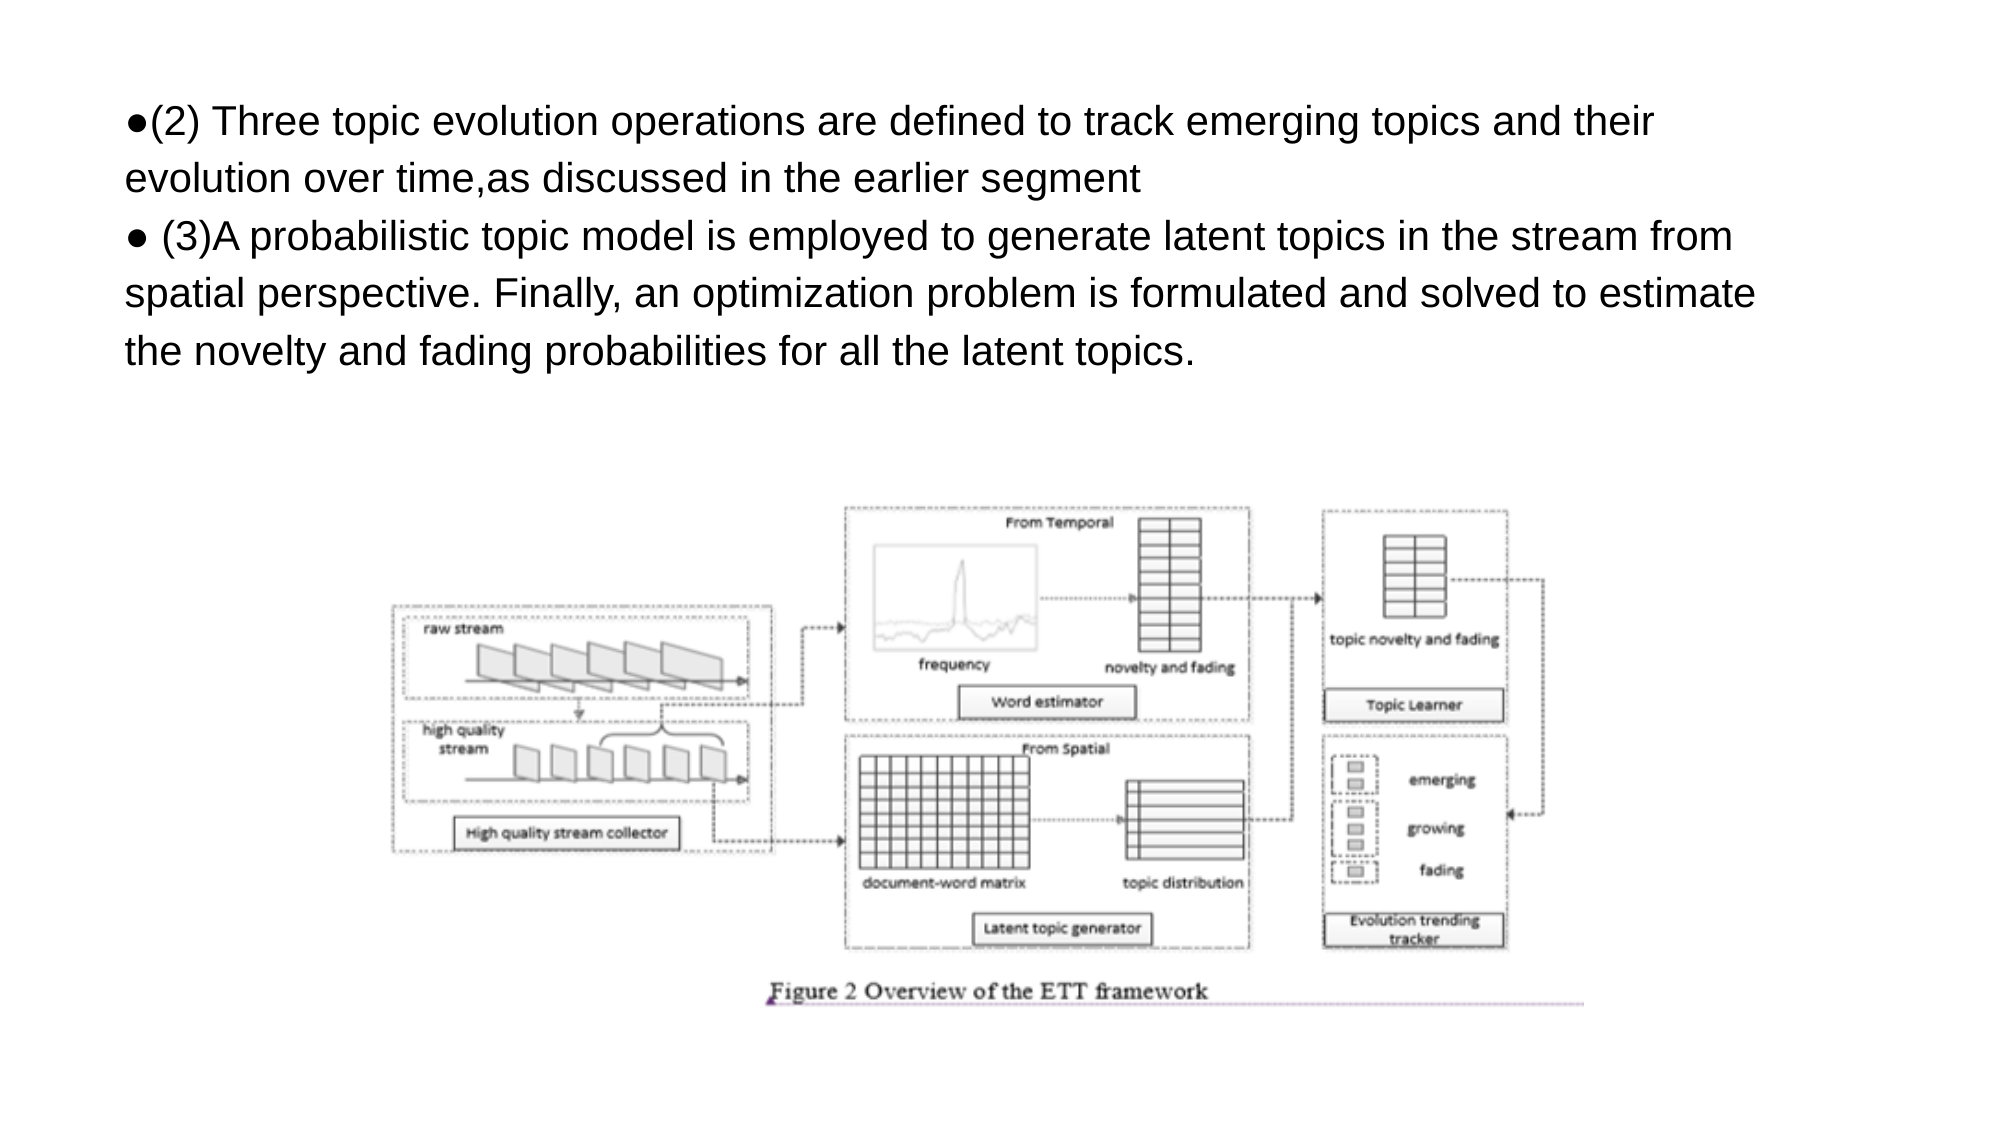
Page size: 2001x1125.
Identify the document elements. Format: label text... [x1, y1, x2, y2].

picture [360, 483, 1585, 1010]
text_box ●(2) Three topic evolution operations are defined to track emerging topics and their evolution over time,as discussed in the earlier segment ● (3)A probabilistic topic model is employed to generate latent topics in the stream from spatial perspective. Finally, an optimization problem is formulated and solved to estimate the novelty and fading probabilities for all the latent topics. [109, 78, 1835, 753]
